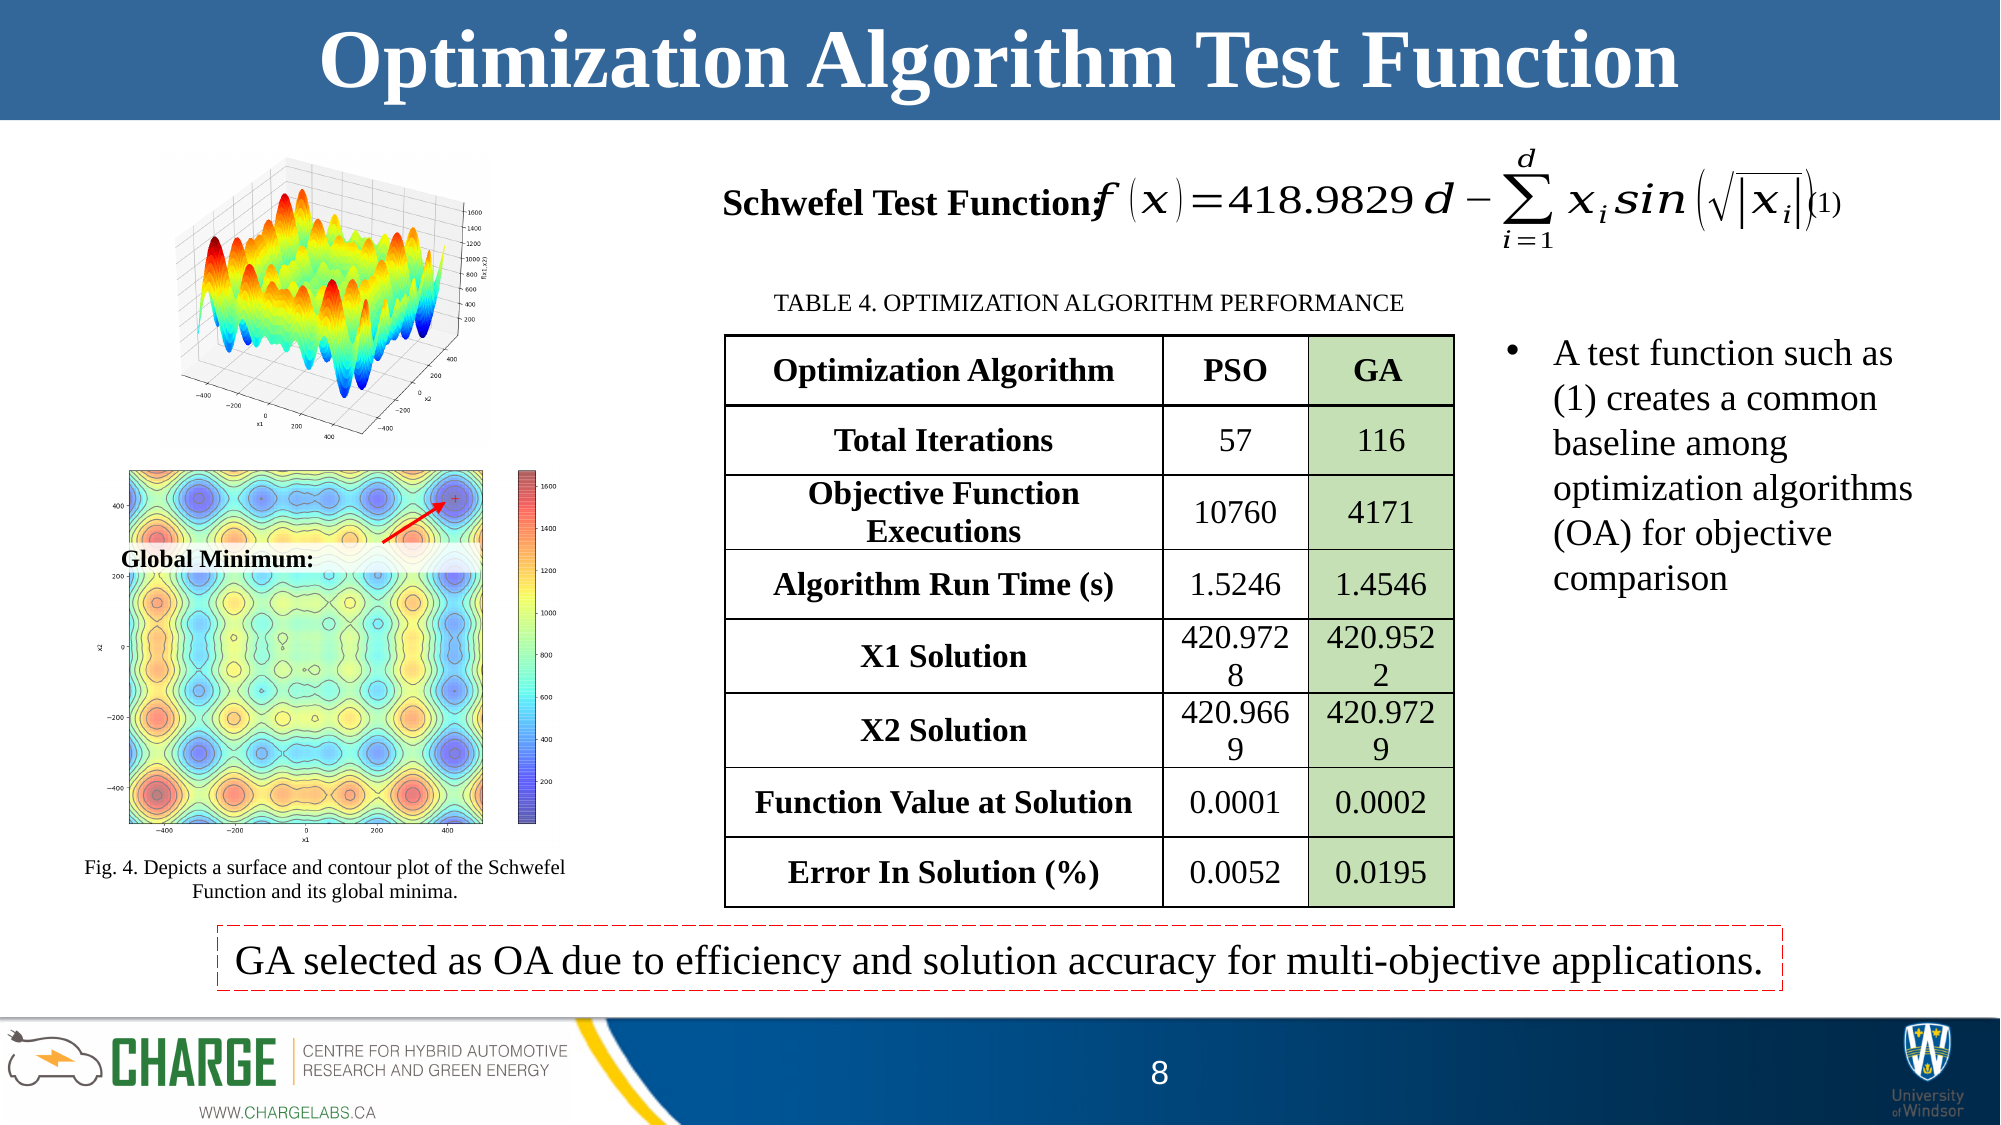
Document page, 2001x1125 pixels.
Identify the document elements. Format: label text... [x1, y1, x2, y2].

table_cell 4171 [1309, 476, 1453, 549]
table_cell X2 Solution [726, 694, 1162, 767]
table_cell Objective Function Executions [726, 476, 1162, 549]
table_cell Algorithm Run Time (s) [726, 550, 1162, 618]
table_cell Total Iterations [726, 407, 1162, 474]
table_header Optimization Algorithm [726, 337, 1162, 404]
table_cell 0.0052 [1164, 838, 1308, 906]
text_box A test function such as (1) creates a common baseline among optimization algorithms (OA) for objective comparison [1491, 320, 1946, 605]
table_header GA [1309, 337, 1453, 404]
table_cell 10760 [1164, 476, 1308, 549]
title Optimization Algorithm Test Function [0, 0, 2000, 121]
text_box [707, 145, 1871, 255]
table_cell 57 [1164, 407, 1308, 474]
table_cell 0.0195 [1309, 838, 1453, 906]
table_cell 116 [1309, 407, 1453, 474]
table_cell 420.9522 [1309, 620, 1453, 692]
text_box GA selected as OA due to efficiency and solution accuracy for multi-objective applications. [217, 925, 1783, 991]
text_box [54, 153, 596, 912]
picture [0, 1017, 2000, 1125]
table_cell 420.9728 [1164, 620, 1308, 692]
table_cell 1.5246 [1164, 550, 1308, 618]
table_cell Function Value at Solution [726, 768, 1162, 836]
table_cell 0.0001 [1164, 768, 1308, 836]
table_cell 420.9669 [1164, 694, 1308, 767]
text_box Table 4. Optimization Algorithm Performance [724, 279, 1455, 324]
table_cell 0.0002 [1309, 768, 1453, 836]
table_header PSO [1164, 337, 1308, 404]
table_cell Error In Solution (%) [726, 838, 1162, 906]
table_cell X1 Solution [726, 620, 1162, 692]
table_cell 1.4546 [1309, 550, 1453, 618]
table_cell 420.9729 [1309, 694, 1453, 767]
